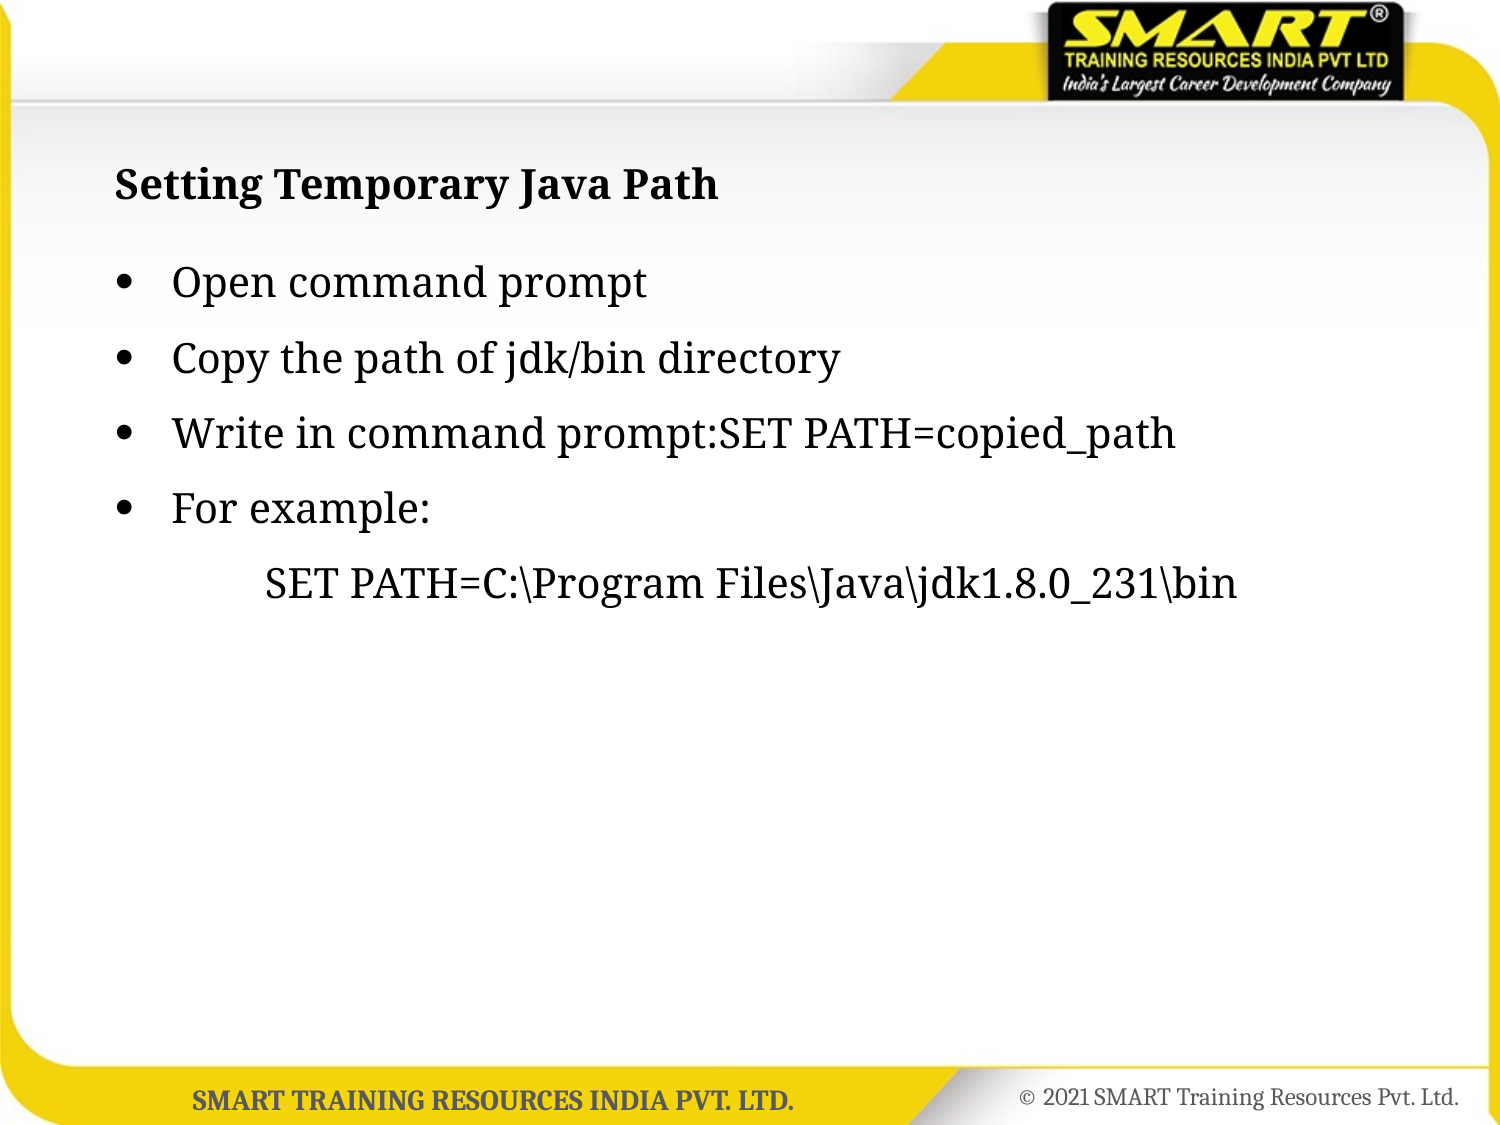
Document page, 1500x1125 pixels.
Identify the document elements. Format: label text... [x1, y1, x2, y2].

title Setting Temporary Java Path [99, 149, 1072, 223]
list Open command prompt Copy the path of jdk/bin directory Write in command prompt:SET PATH=copied_path For example: SET PATH=C:\Program Files\Java\jdk1.8.0_231\bin [99, 223, 1425, 938]
picture [0, 0, 1500, 1125]
